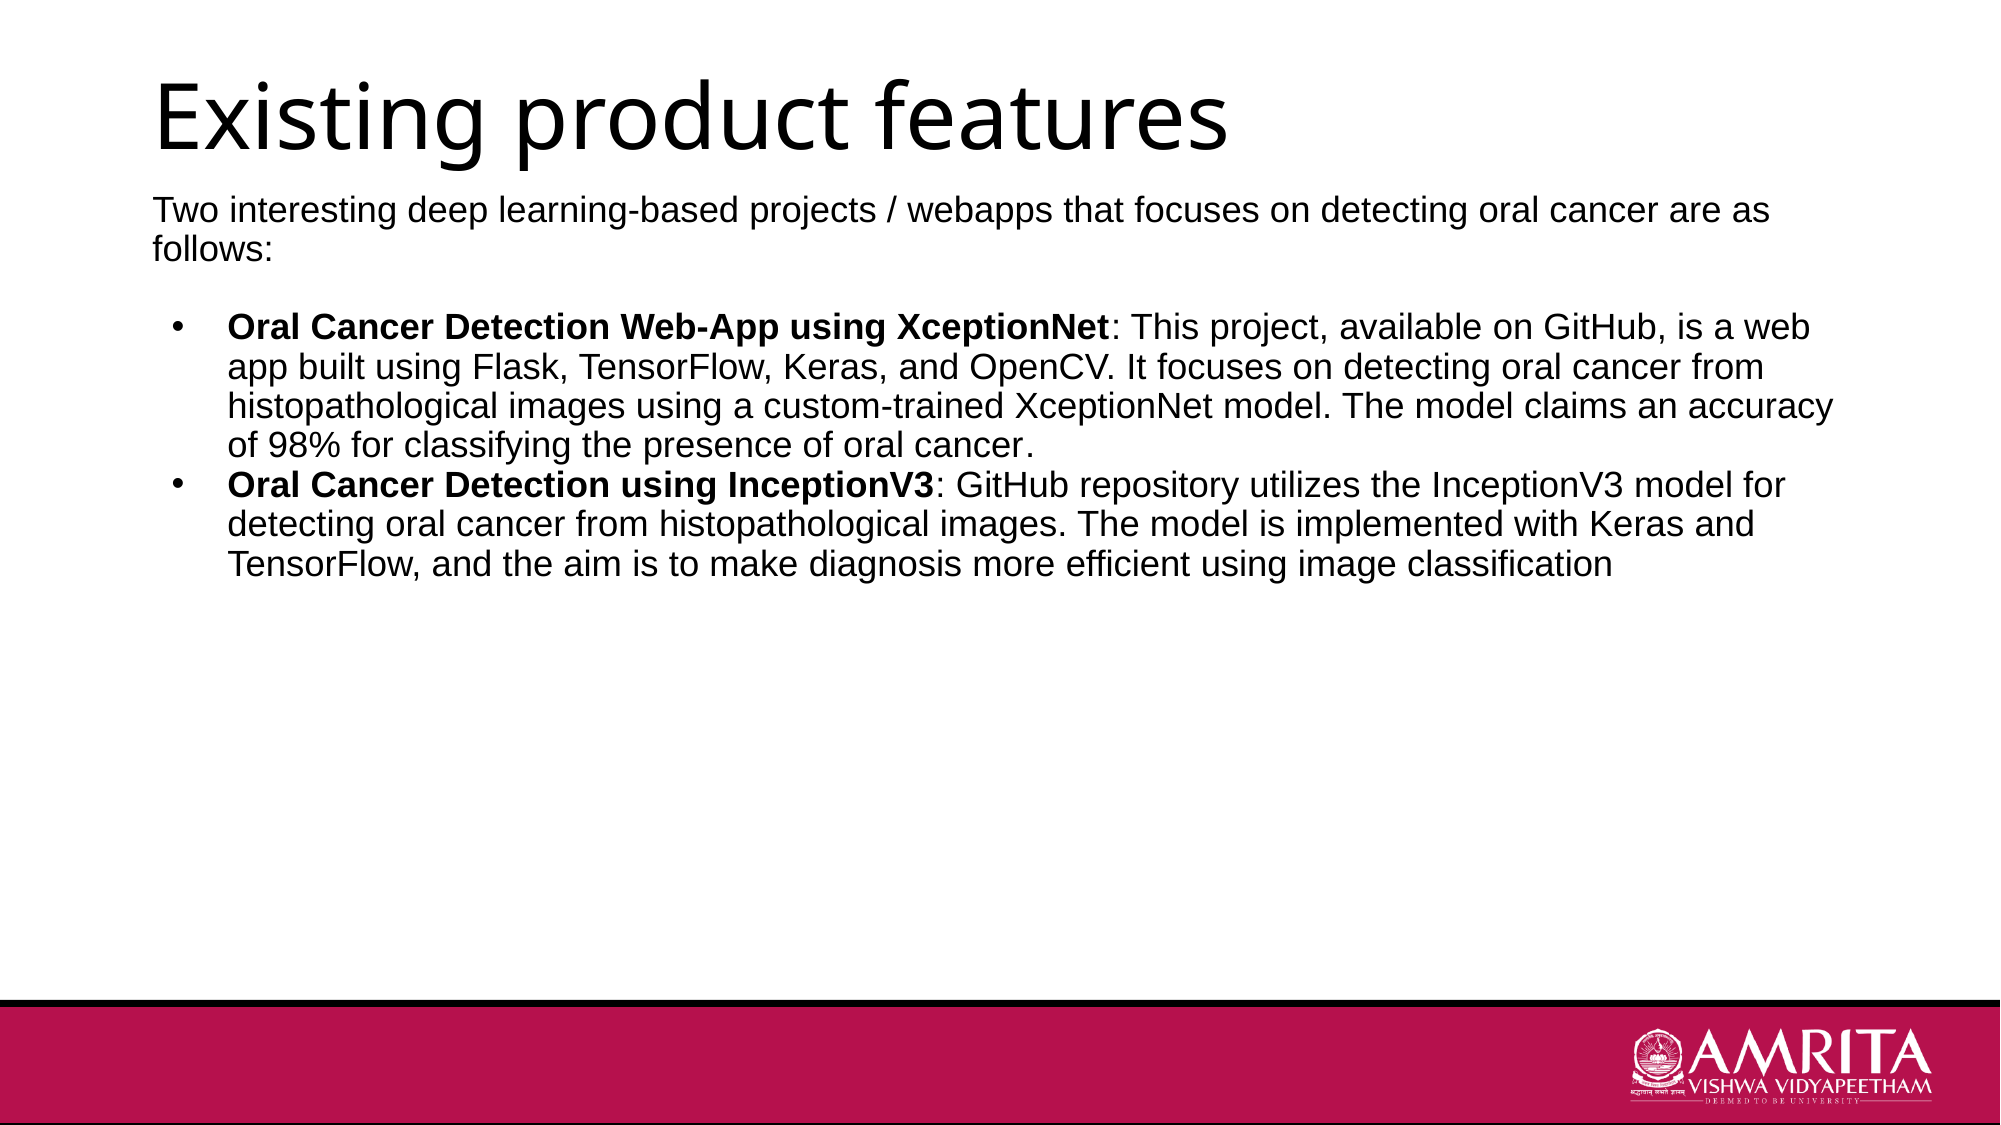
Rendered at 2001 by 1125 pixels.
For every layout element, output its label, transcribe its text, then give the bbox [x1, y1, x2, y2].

picture [1622, 1011, 1940, 1113]
title Existing product features [137, 11, 1863, 183]
list Two interesting deep learning-based projects / webapps that focuses on detecting oral cancer are as follows: Oral Cancer Detection Web-App using XceptionNet: This project, available on GitHub, is a web app built using Flask, TensorFlow, Keras, and OpenCV. It focuses on detecting oral cancer from histopathological images using a custom-trained XceptionNet model. The model claims an accuracy of 98% for classifying the presence of oral cancer​ . Oral Cancer Detection using InceptionV3: GitHub repository utilizes the InceptionV3 model for detecting oral cancer from histopathological images. The model is implemented with Keras and TensorFlow, and the aim is to make diagnosis more efficient using image classification​ [137, 183, 1863, 979]
